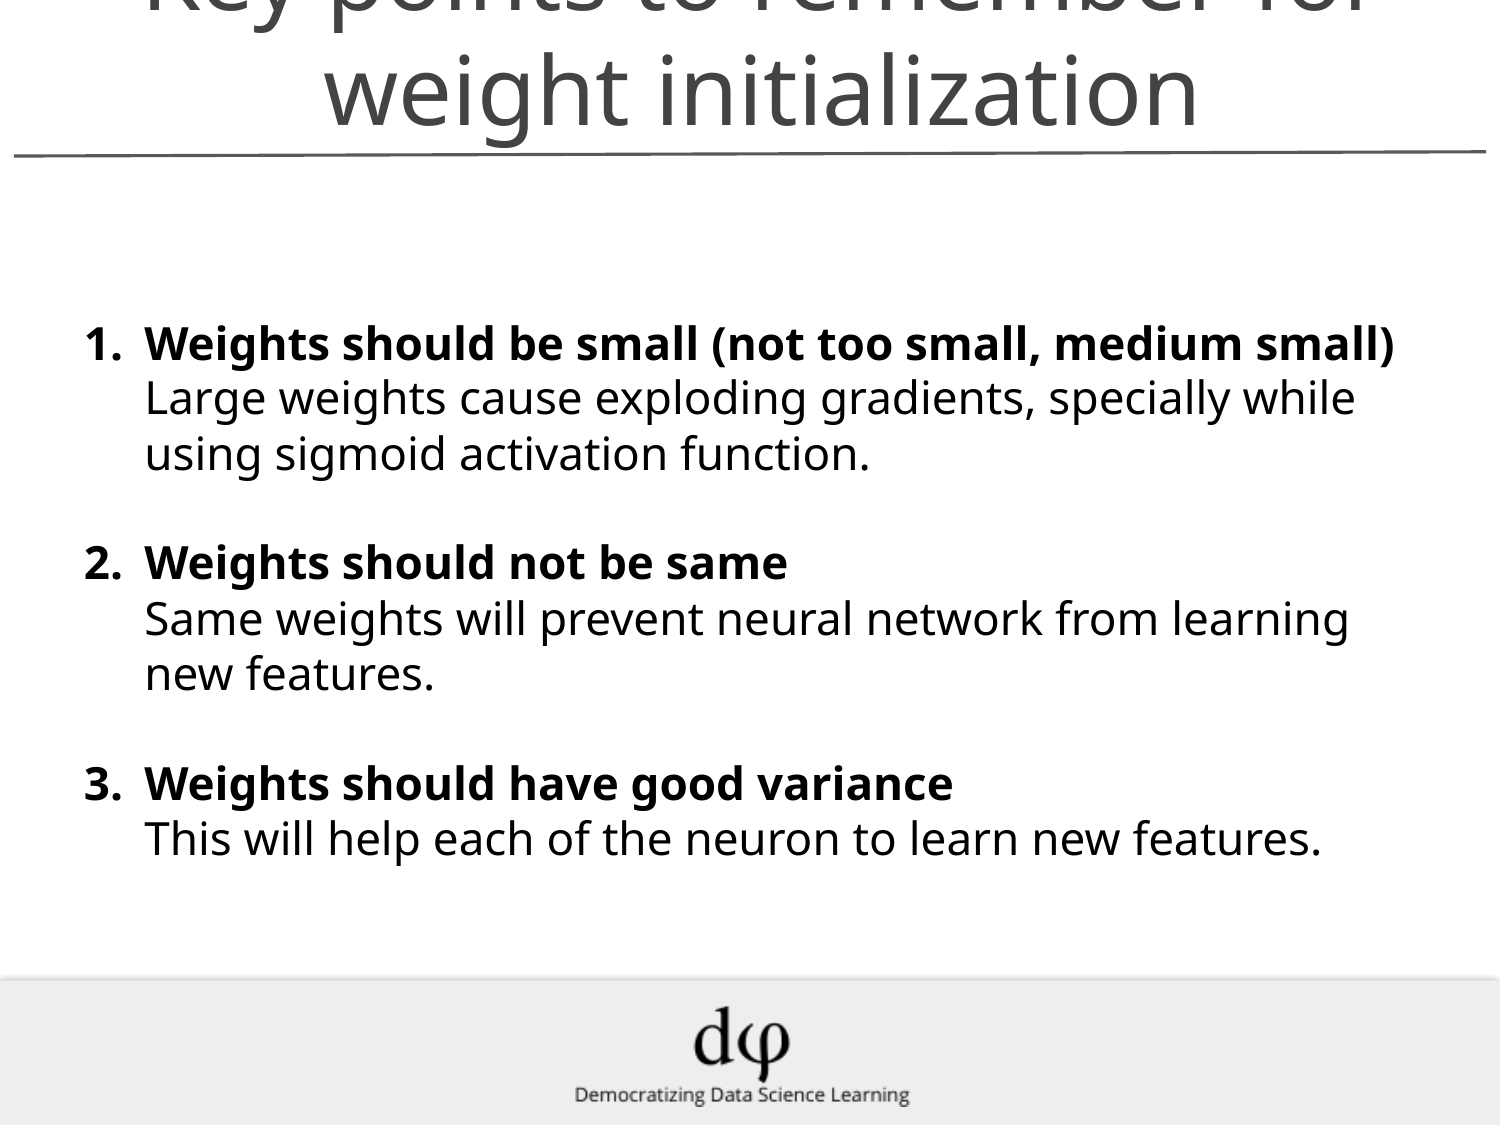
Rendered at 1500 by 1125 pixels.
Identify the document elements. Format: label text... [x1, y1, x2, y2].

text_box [0, 980, 1500, 1125]
text_box Weights should be small (not too small, medium small) Large weights cause exploding gradients, specially while using sigmoid activation function. Weights should not be same Same weights will prevent neural network from learning new features. Weights should have good variance This will help each of the neuron to learn new features. [54, 189, 1465, 975]
text_box Key points to remember for weight initialization [39, 27, 1487, 151]
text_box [13, 151, 1487, 157]
